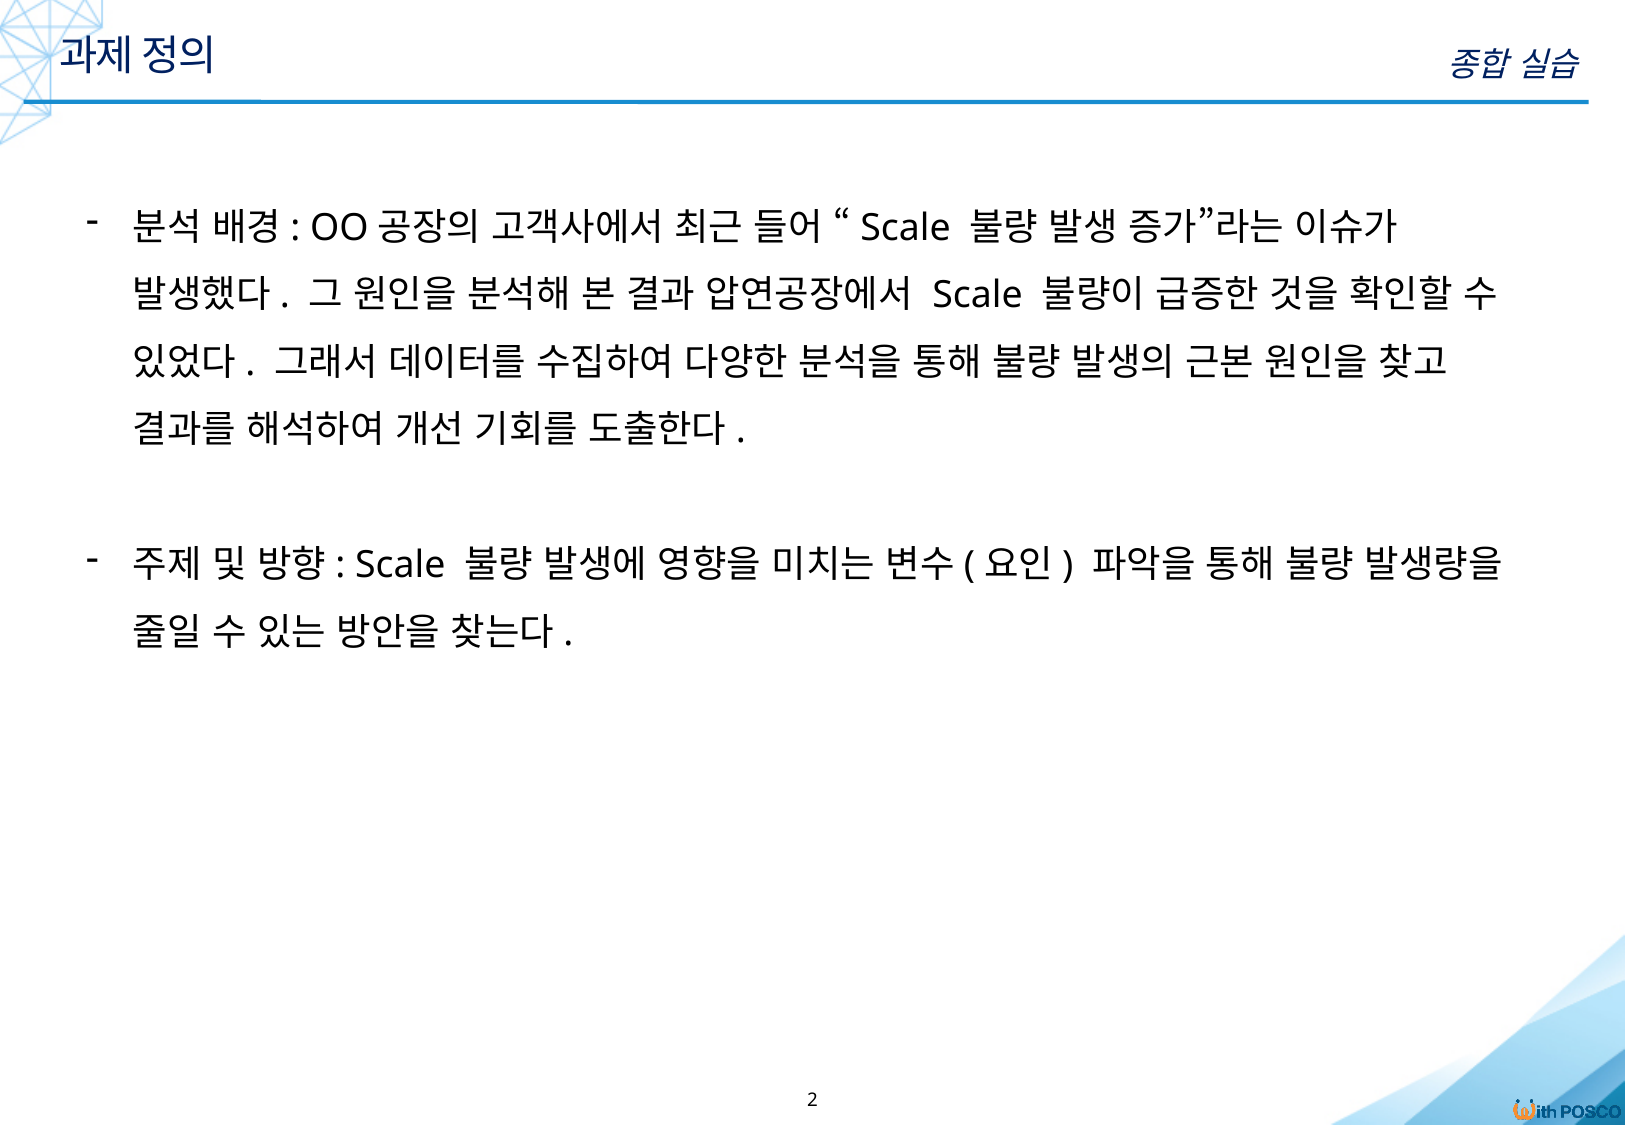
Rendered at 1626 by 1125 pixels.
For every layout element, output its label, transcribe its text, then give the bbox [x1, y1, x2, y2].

text_box 분석 배경: OO공장의 고객사에서 최근 들어 “Scale 불량 발생 증가”라는 이슈가 발생했다. 그 원인을 분석해 본 결과 압연공장에서 Scale 불량이 급증한 것을 확인할 수 있었다. 그래서 데이터를 수집하여 다양한 분석을 통해 불량 발생의 근본 원인을 찾고 결과를 해석하여 개선 기회를 도출한다. 주제 및 방향: Scale 불량 발생에 영향을 미치는 변수(요인) 파악을 통해 불량 발생량을 줄일 수 있는 방안을 찾는다. [71, 172, 1524, 660]
text_box 종합 실습 [1321, 35, 1594, 81]
picture [0, 0, 1625, 1125]
text_box 과제 정의 [44, 21, 1321, 87]
